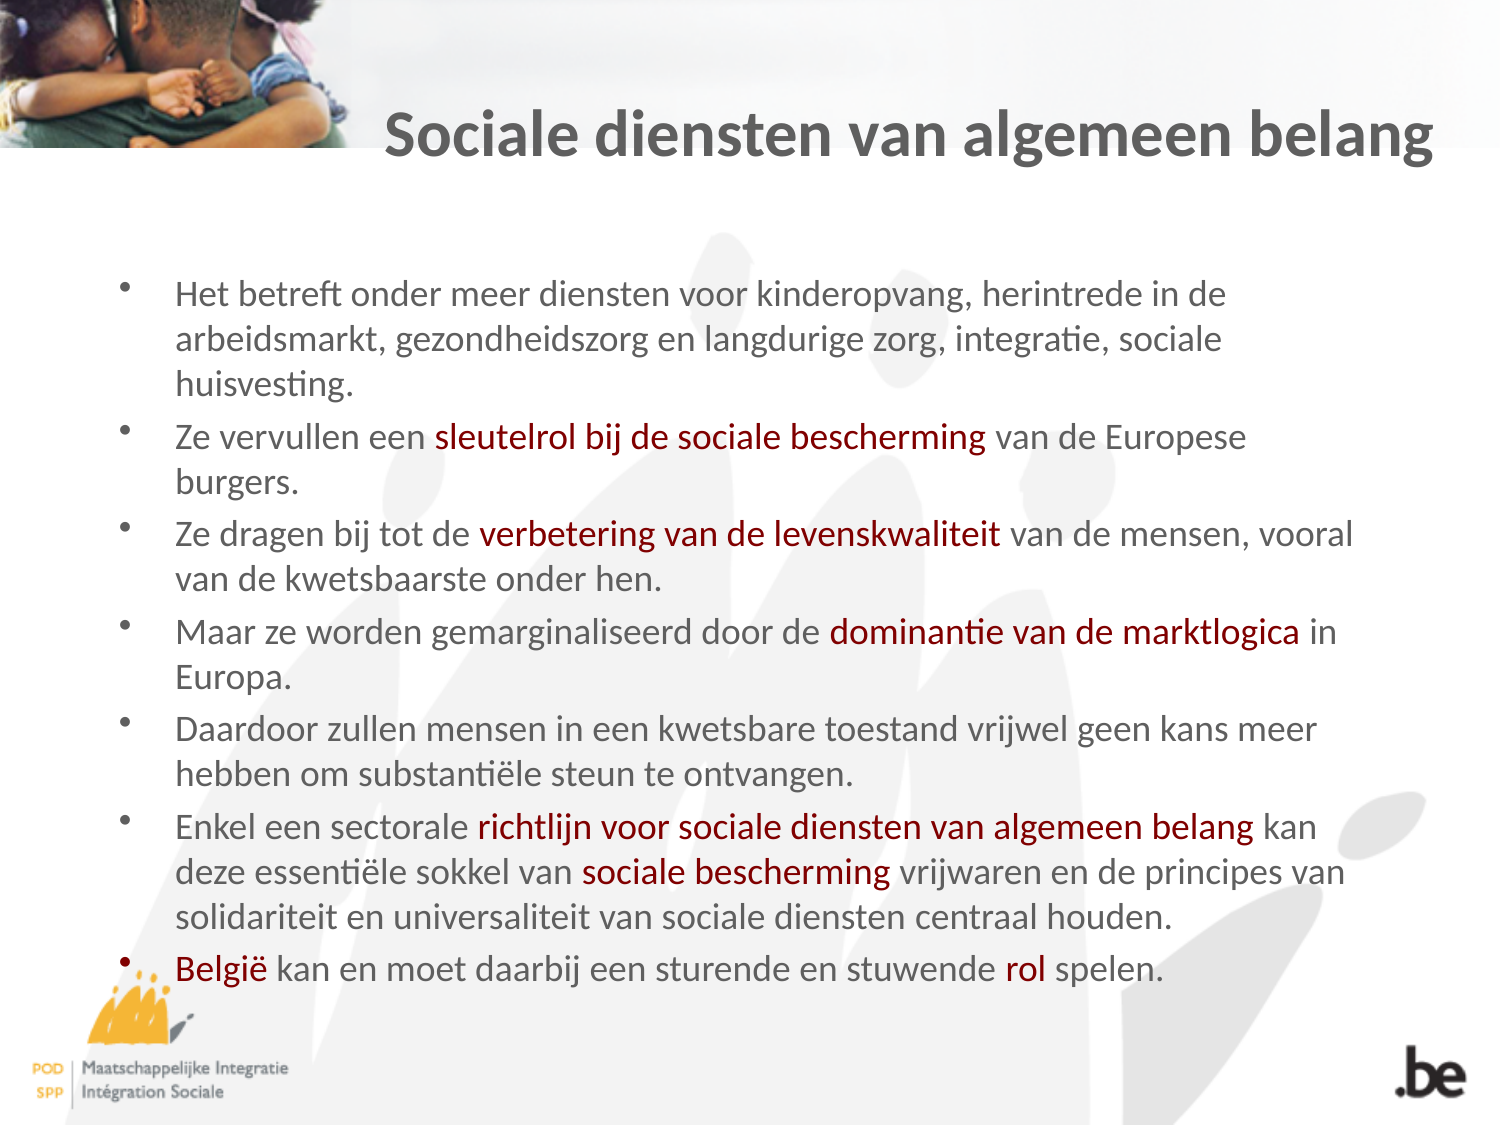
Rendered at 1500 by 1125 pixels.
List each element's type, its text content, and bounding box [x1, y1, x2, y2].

title Sociale diensten van algemeen belang [159, 78, 1451, 183]
picture [0, 0, 1500, 148]
list Het betreft onder meer diensten voor kinderopvang, herintrede in de arbeidsmarkt, gezondheidszorg en langdurige zorg, integratie, sociale huisvesting. Ze vervullen een sleutelrol bij de sociale bescherming van de Europese burgers. Ze dragen bij tot de verbetering van de levenskwaliteit van de mensen, vooral van de kwetsbaarste onder hen. Maar ze worden gemarginaliseerd door de dominantie van de marktlogica in Europa. Daardoor zullen mensen in een kwetsbare toestand vrijwel geen kans meer hebben om substantiële steun te ontvangen. Enkel een sectorale richtlijn voor sociale diensten van algemeen belang kan deze essentiële sokkel van sociale bescherming vrijwaren en de principes van solidariteit en universaliteit van sociale diensten centraal houden. België kan en moet daarbij een sturende en stuwende rol spelen. [103, 261, 1395, 1059]
picture [0, 232, 1500, 1125]
